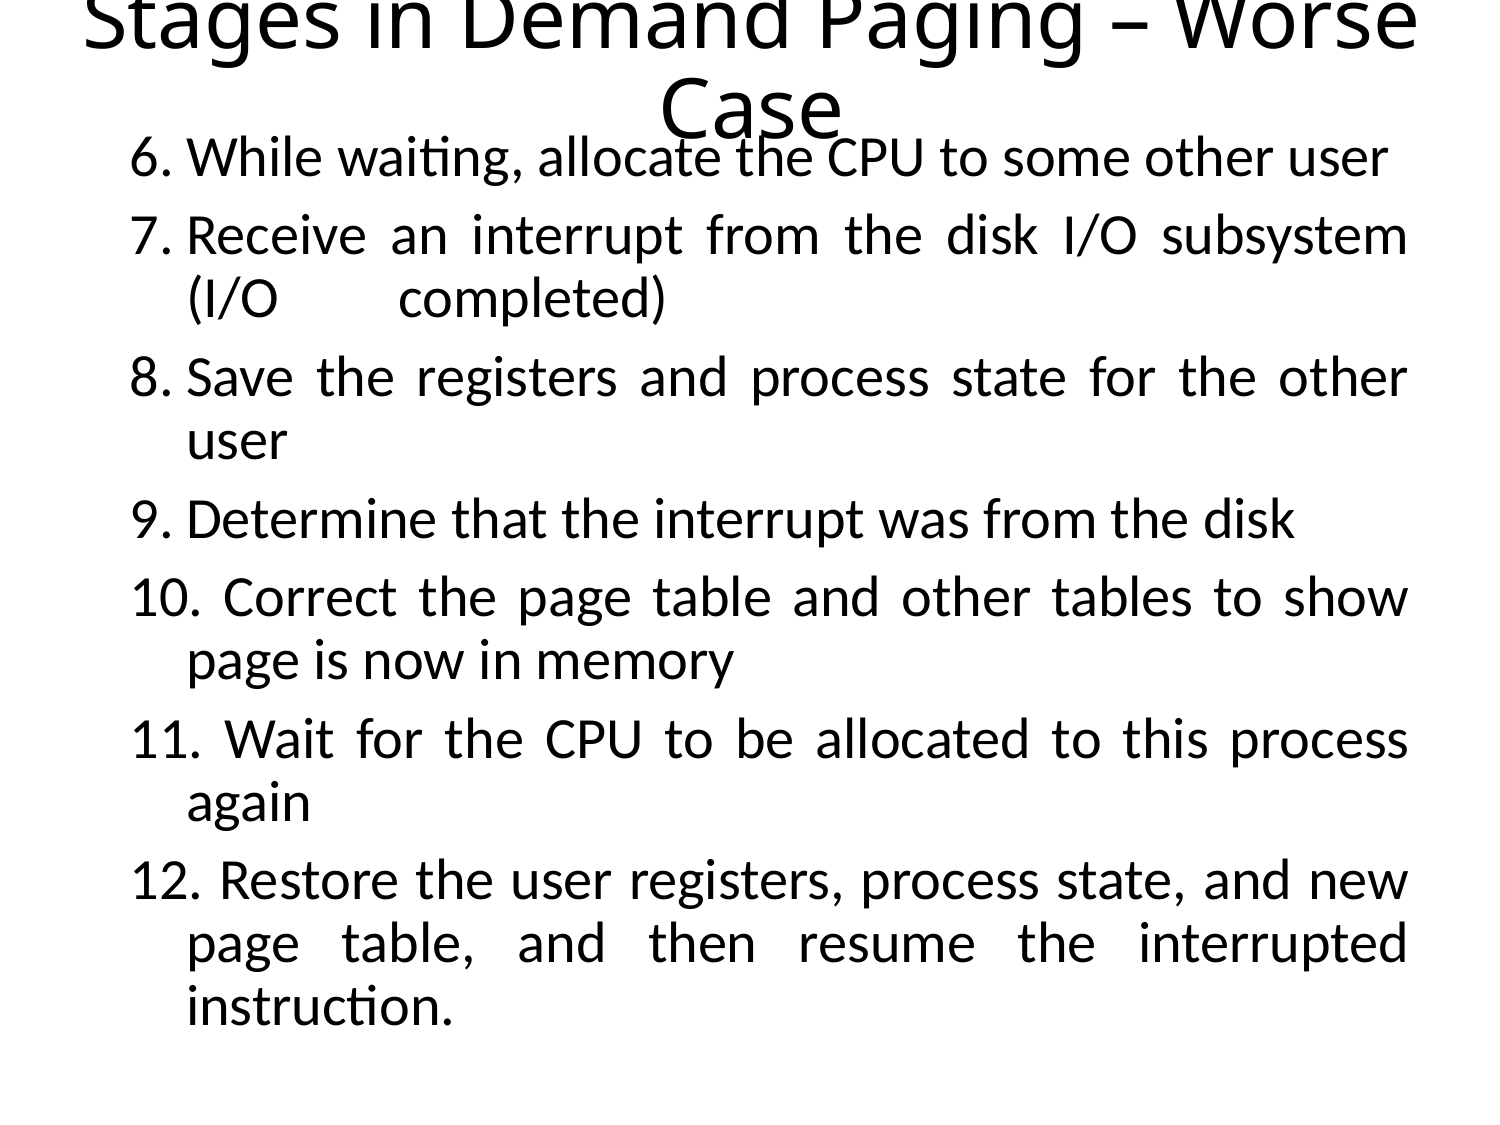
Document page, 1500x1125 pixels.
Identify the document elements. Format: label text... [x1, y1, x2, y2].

title Stages in Demand Paging – Worse Case [32, 19, 1471, 114]
list While waiting, allocate the CPU to some other user Receive an interrupt from the disk I/O subsystem (I/O completed) Save the registers and process state for the other user Determine that the interrupt was from the disk Correct the page table and other tables to show page is now in memory Wait for the CPU to be allocated to this process again Restore the user registers, process state, and new page table, and then resume the interrupted instruction. [114, 118, 1425, 1088]
